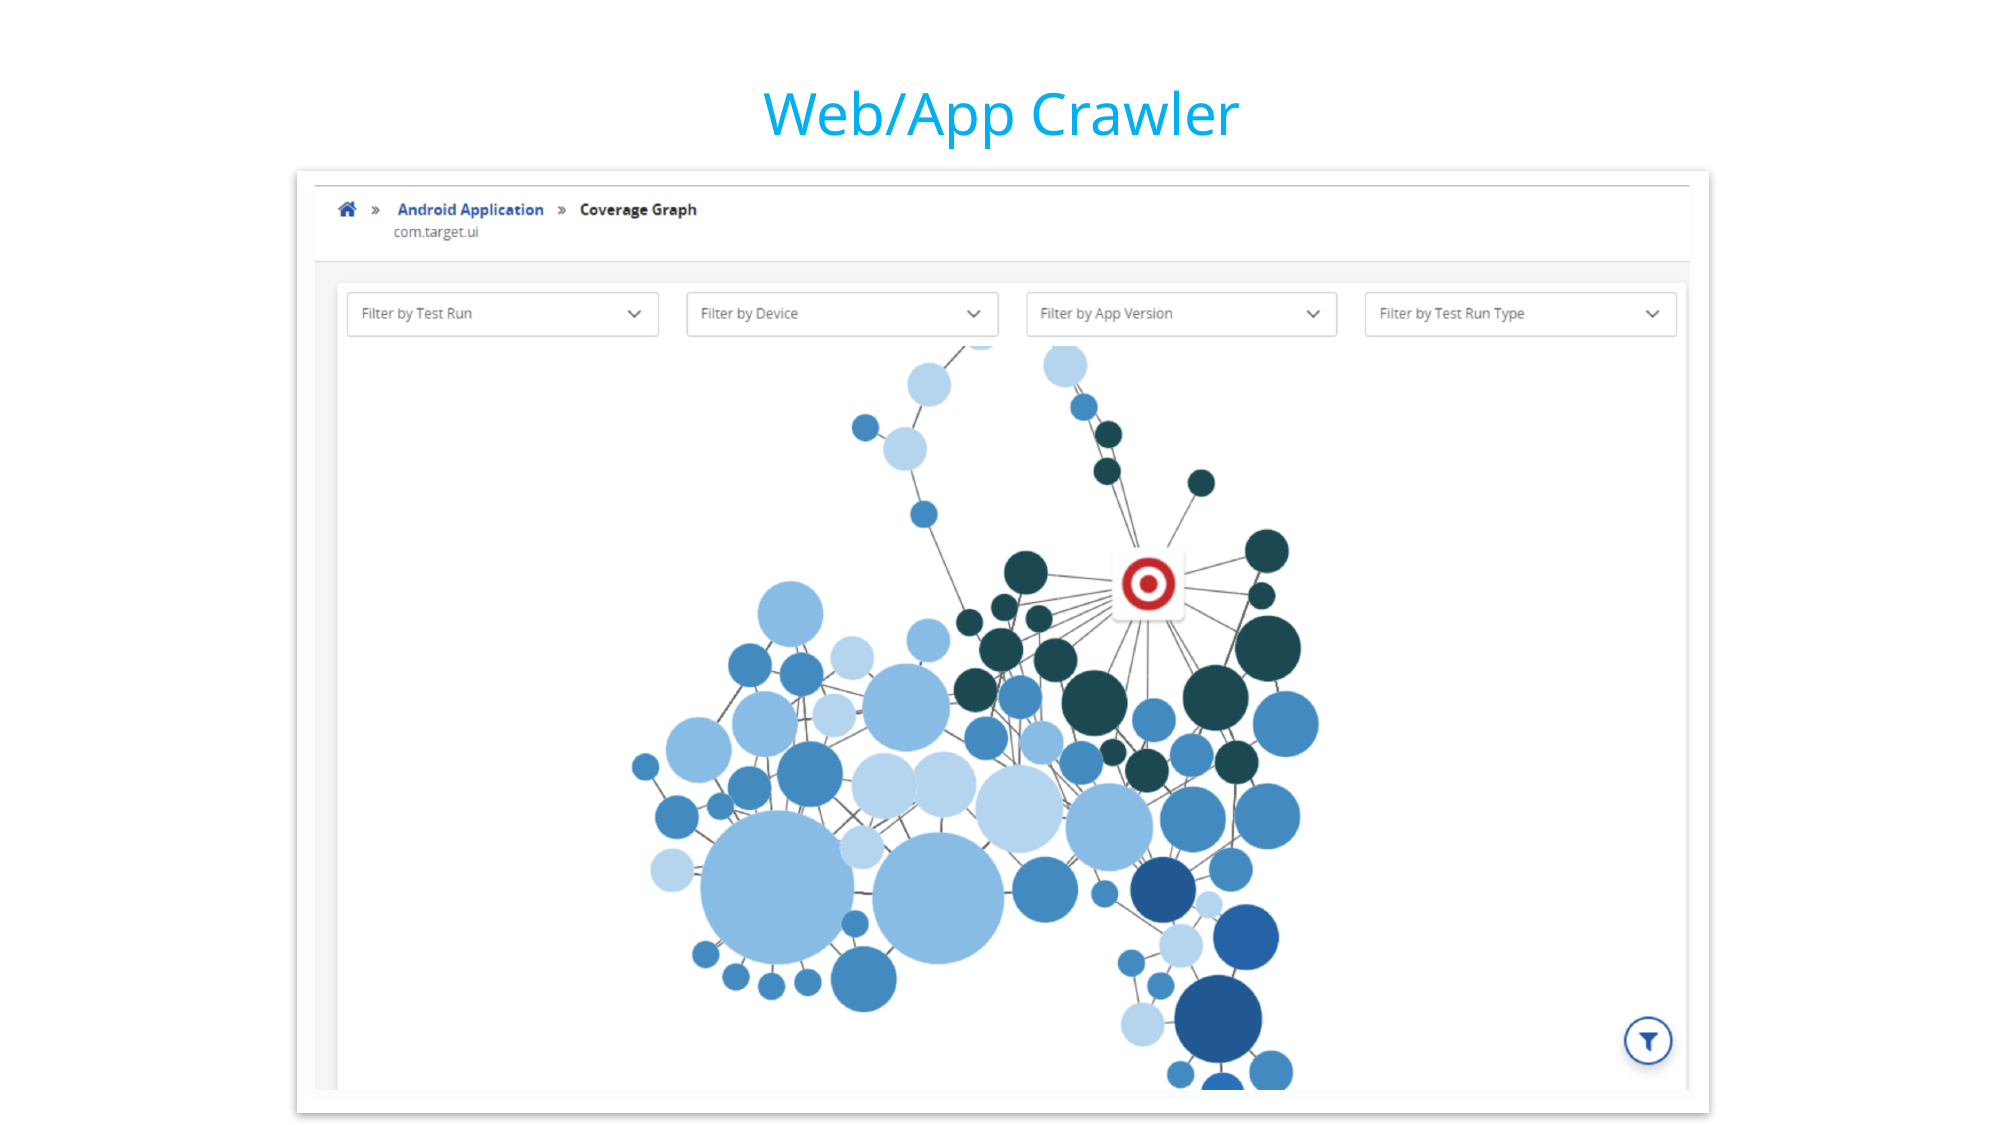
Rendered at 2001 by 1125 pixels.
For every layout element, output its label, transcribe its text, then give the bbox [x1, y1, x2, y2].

picture [310, 184, 1695, 1099]
text_box Web/App Crawler [749, 70, 1256, 155]
